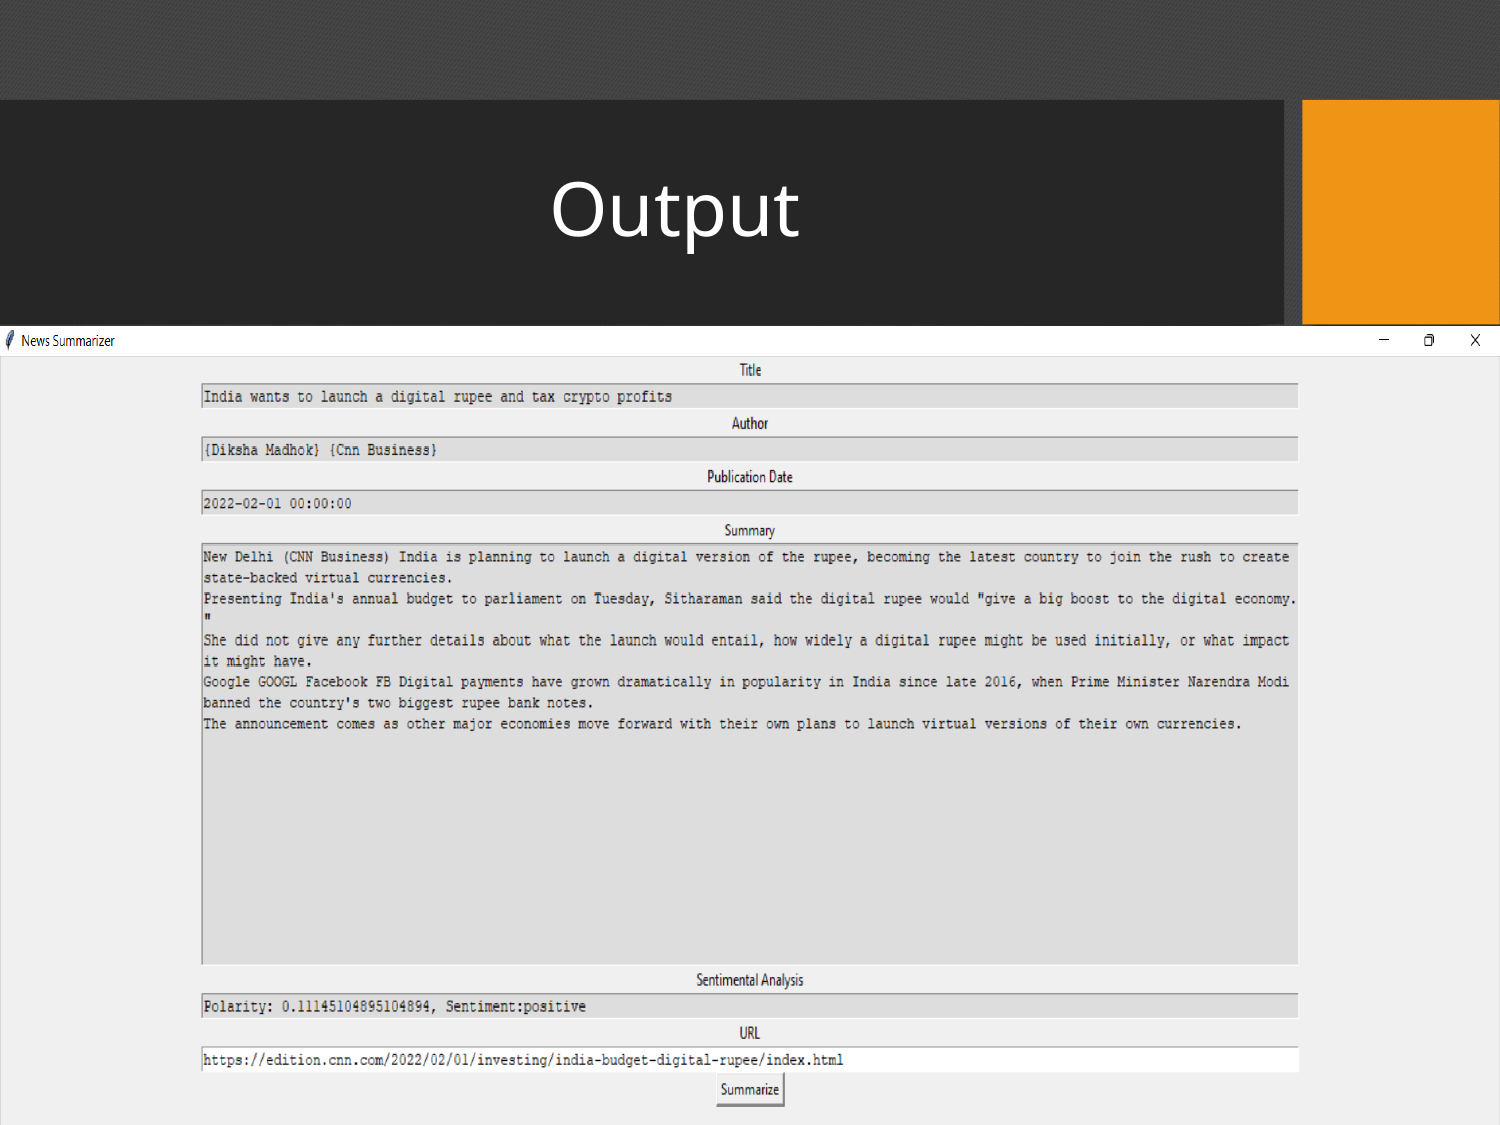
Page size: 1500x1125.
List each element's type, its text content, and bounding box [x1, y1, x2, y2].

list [0, 325, 1500, 1125]
title Output [83, 123, 1267, 301]
